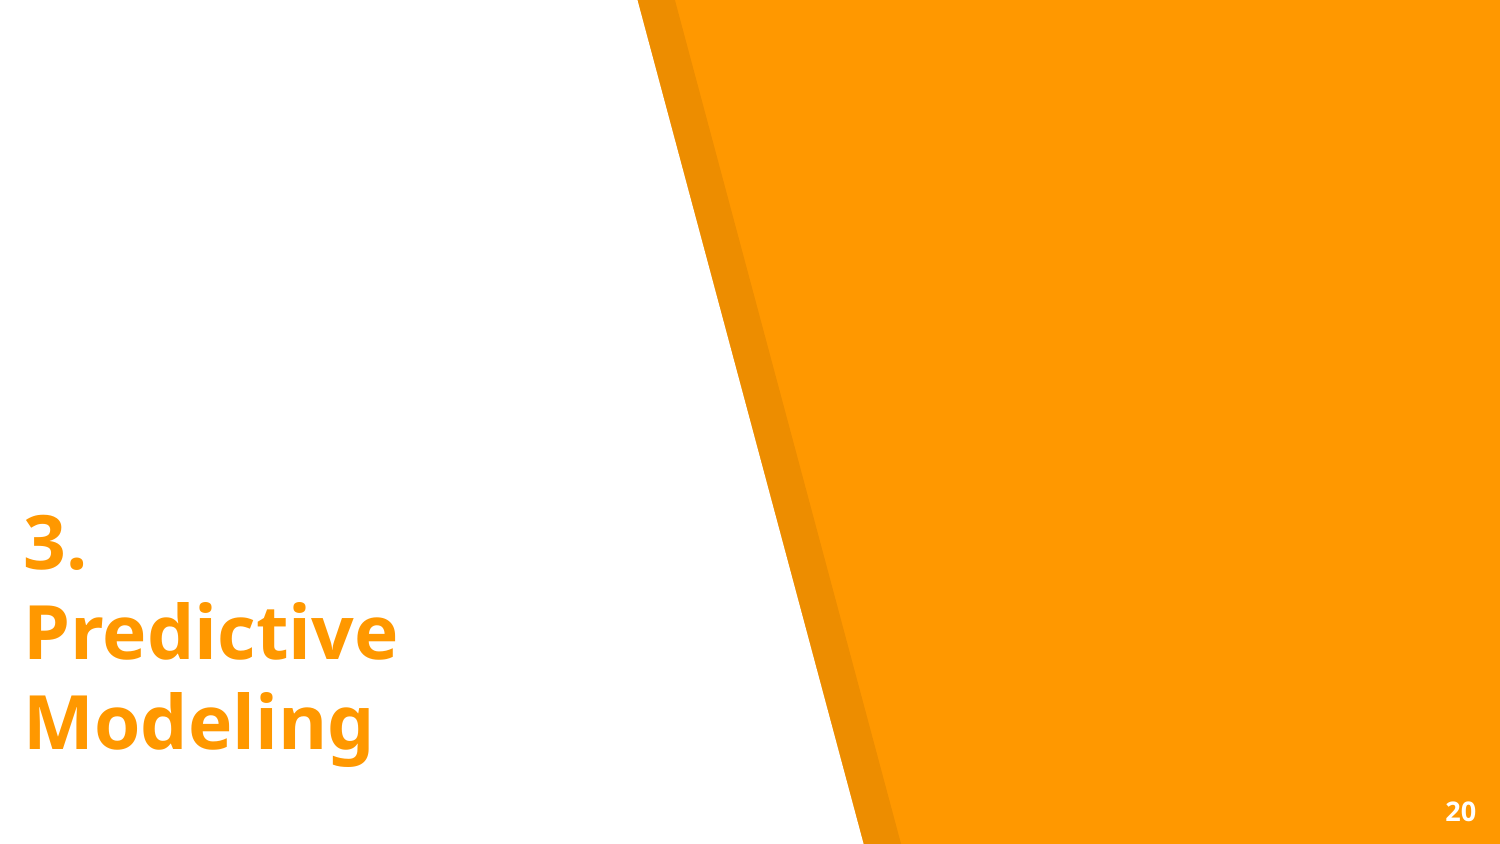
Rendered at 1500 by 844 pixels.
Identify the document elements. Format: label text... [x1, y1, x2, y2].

slide_number ‹#› [1401, 779, 1492, 844]
title 3. Predictive Modeling [8, 486, 470, 780]
